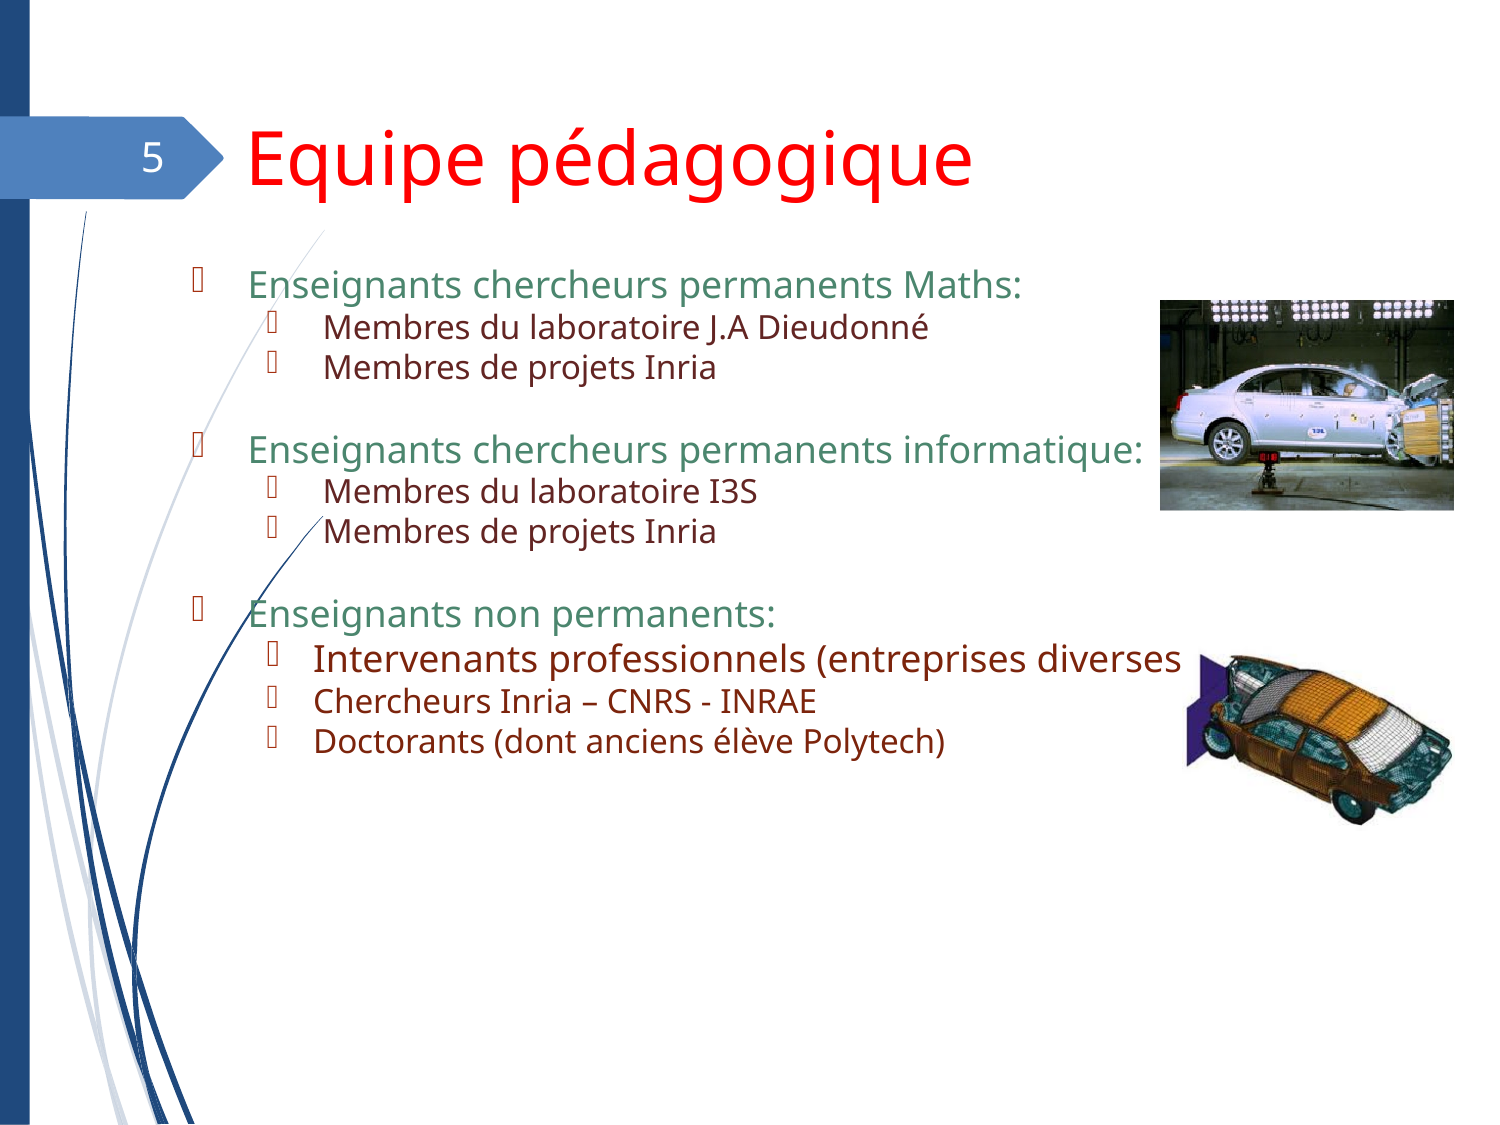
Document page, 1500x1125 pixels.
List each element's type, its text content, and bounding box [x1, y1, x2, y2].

picture [1159, 299, 1456, 511]
text_box Equipe pédagogique [230, 103, 1500, 291]
picture [1182, 638, 1456, 832]
text_box 5 [83, 129, 180, 189]
text_box Enseignants chercheurs permanents Maths: Membres du laboratoire J.A Dieudonné Membres de projets Inria Enseignants chercheurs permanents informatique: Membres du laboratoire I3S Membres de projets Inria Enseignants non permanents: Intervenants professionnels (entreprises diverses) Chercheurs Inria – CNRS - INRAE Doctorants (dont anciens élève Polytech) [176, 253, 1258, 1125]
